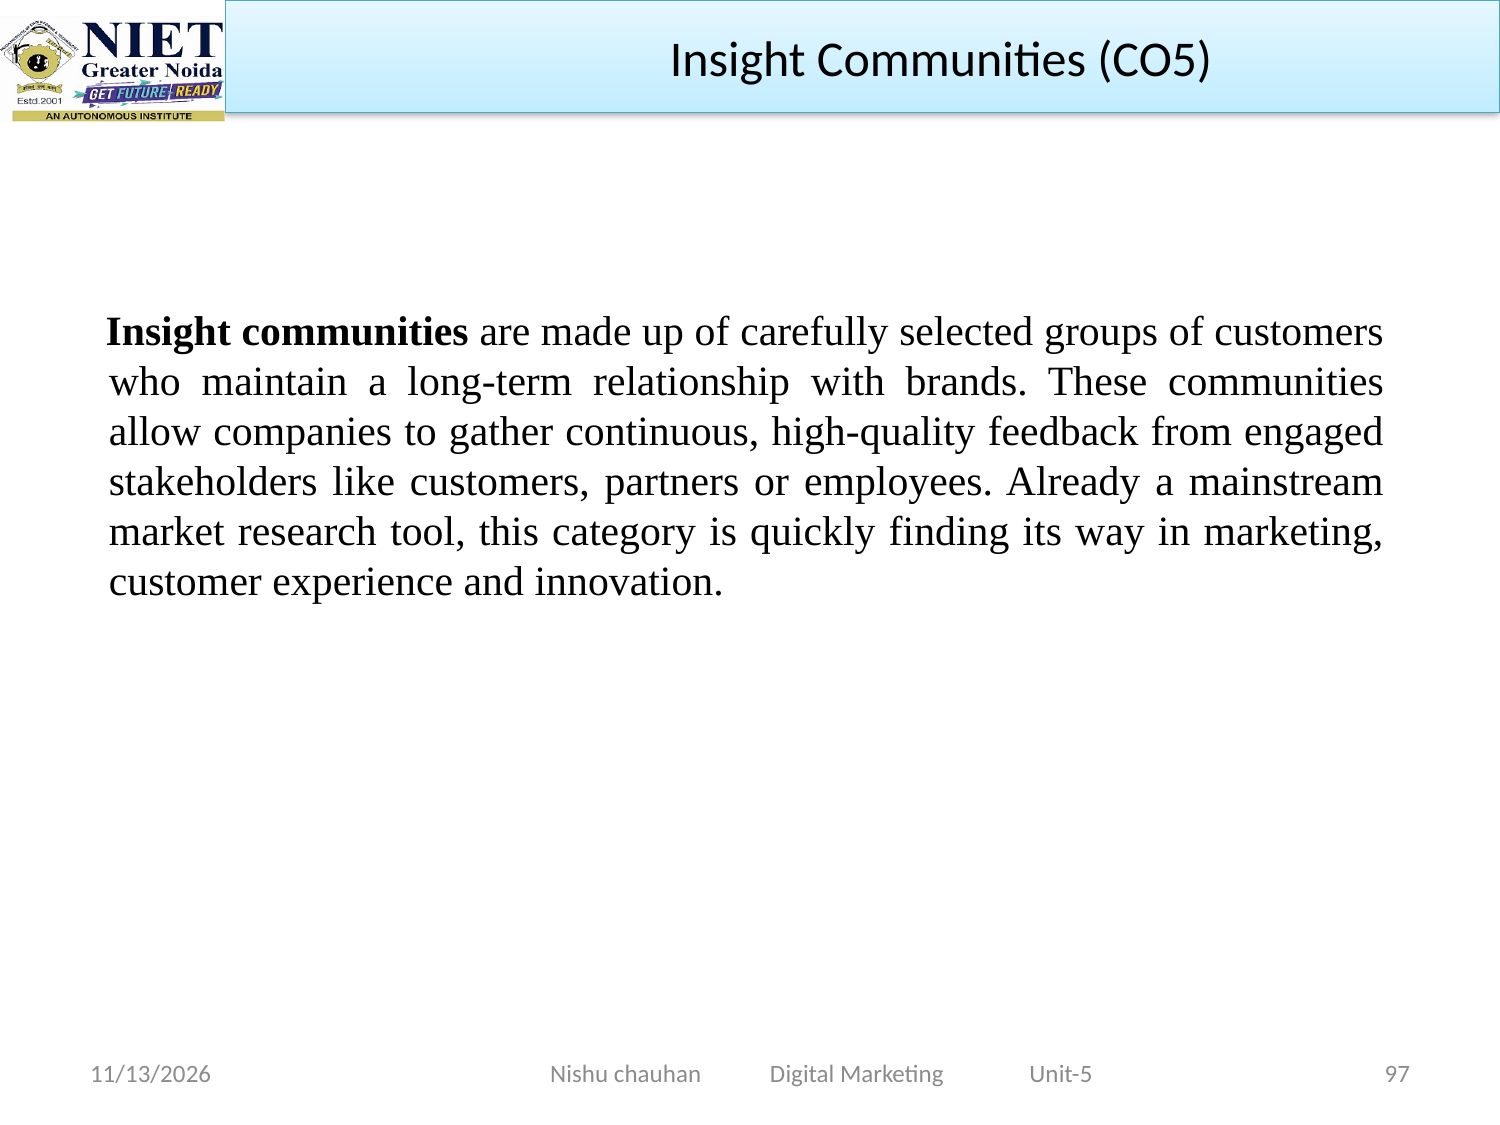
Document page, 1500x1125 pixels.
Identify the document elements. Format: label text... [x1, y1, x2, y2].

slide_number 97 [1074, 1042, 1425, 1103]
list Insight communities are made up of carefully selected groups of customers who maintain a long-term relationship with brands. These communities allow companies to gather continuous, high-quality feedback from engaged stakeholders like customers, partners or employees. Already a mainstream market research tool, this category is quickly finding its way in marketing, customer experience and innovation. [37, 237, 1400, 1025]
text_box Insight Communities (CO5) [226, 0, 1500, 113]
picture [0, 0, 226, 151]
slide_number 28-May-24 [75, 1042, 412, 1103]
footer Nishu chauhan Digital Marketing Unit-5 [412, 1042, 1074, 1103]
